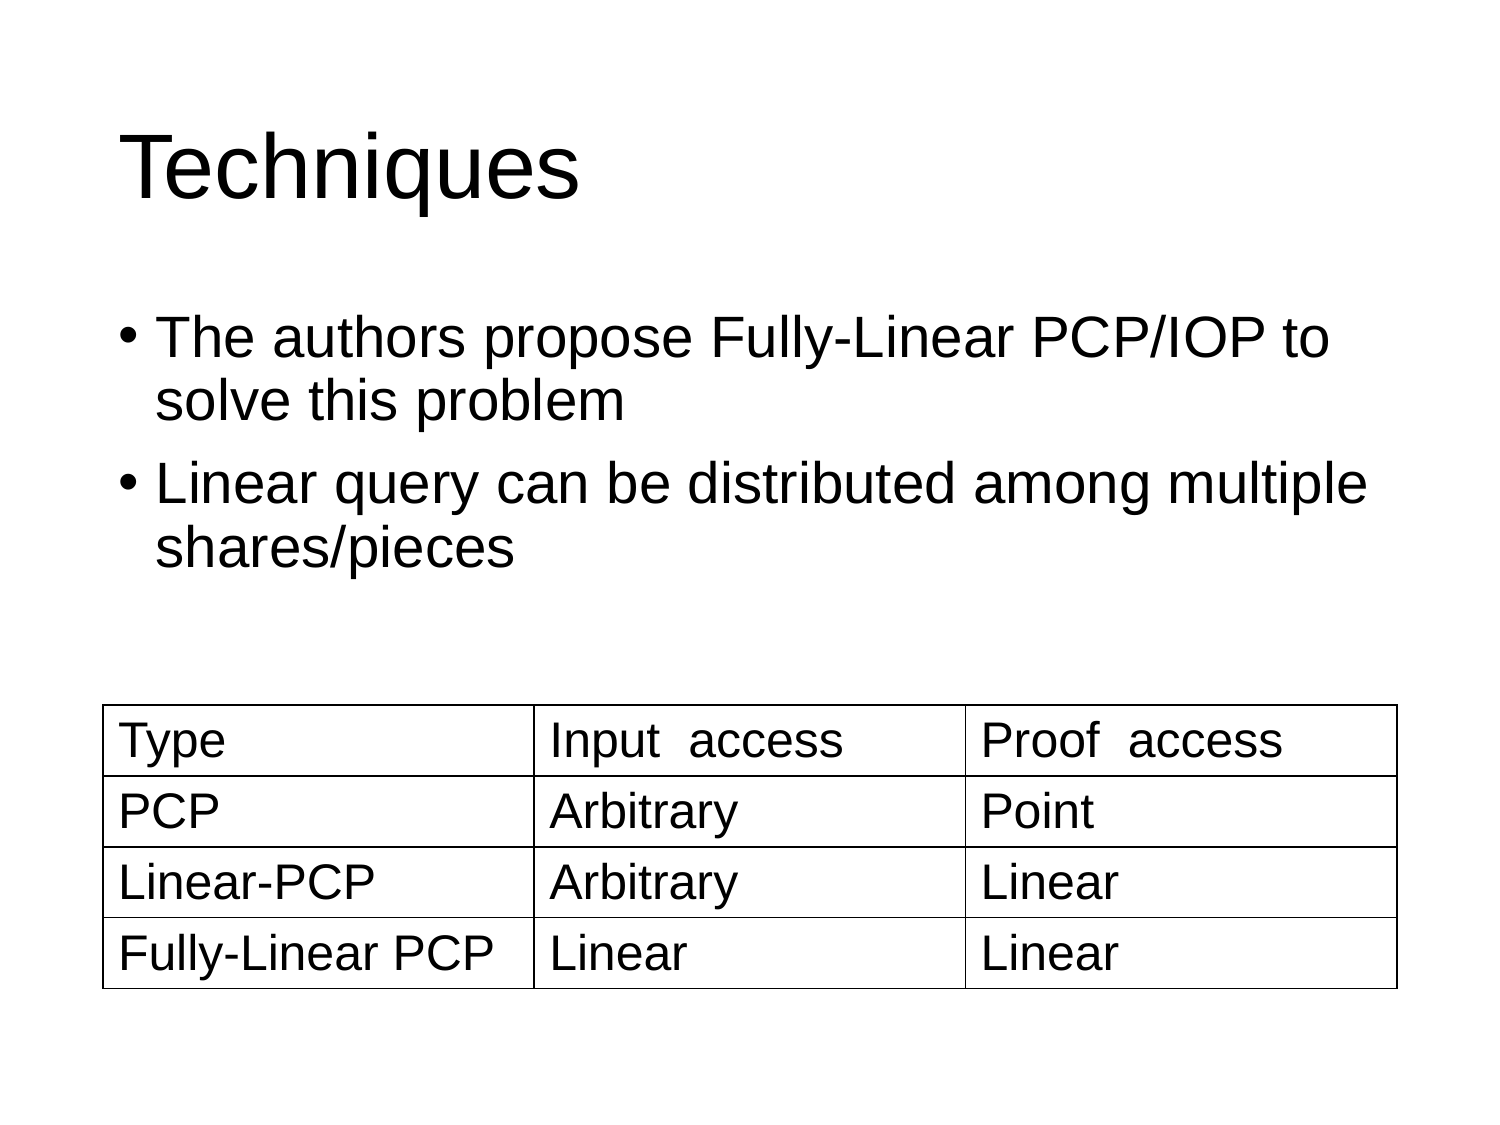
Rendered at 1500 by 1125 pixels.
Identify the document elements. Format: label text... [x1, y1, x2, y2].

title Techniques [103, 59, 1397, 278]
list The authors propose Fully-Linear PCP/IOP to solve this problem Linear query can be distributed among multiple shares/pieces [103, 299, 1397, 674]
